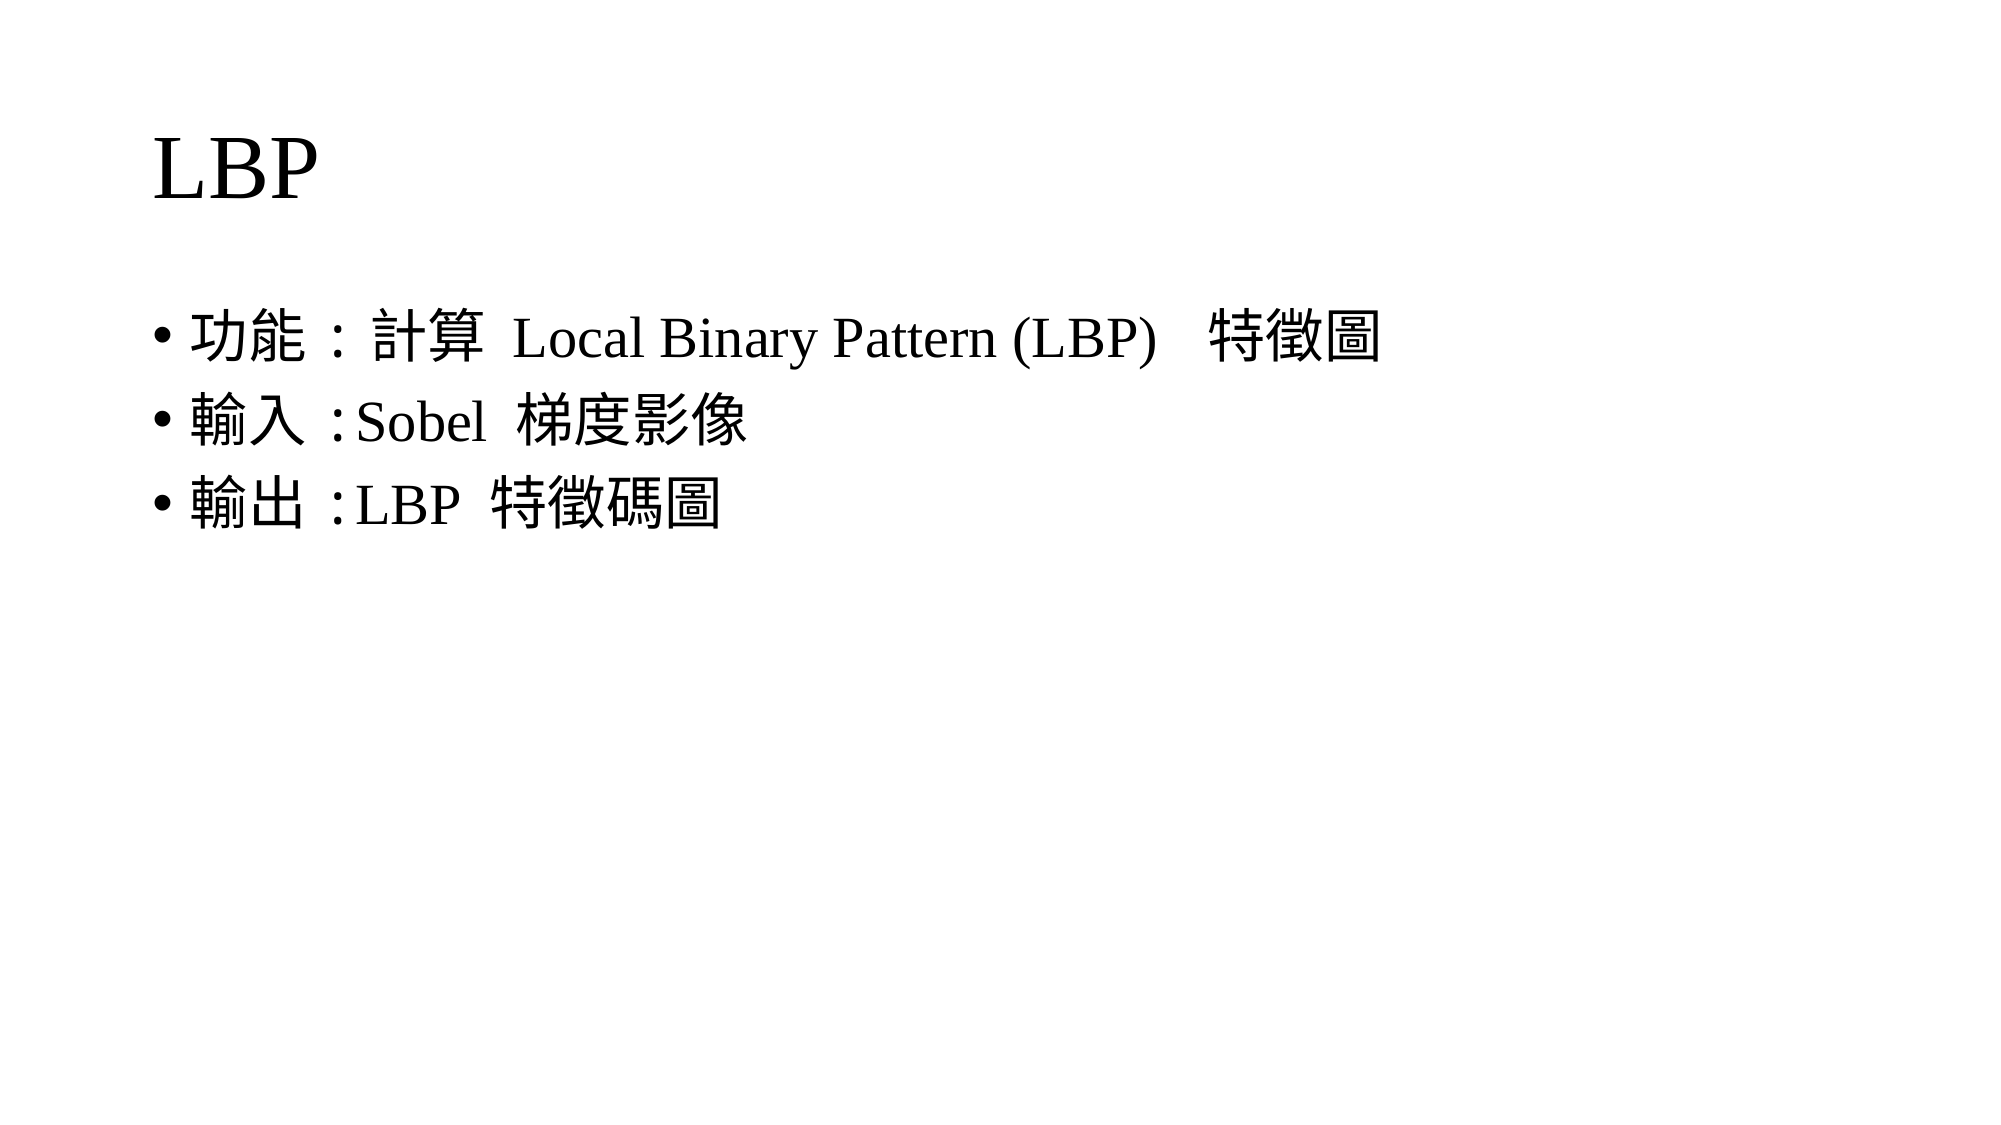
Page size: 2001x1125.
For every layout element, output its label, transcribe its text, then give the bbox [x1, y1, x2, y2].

title LBP [137, 59, 1863, 278]
list 功能:計算 Local Binary Pattern (LBP) 特徵圖 輸入:Sobel 梯度影像 輸出:LBP 特徵碼圖 [137, 299, 1863, 1014]
